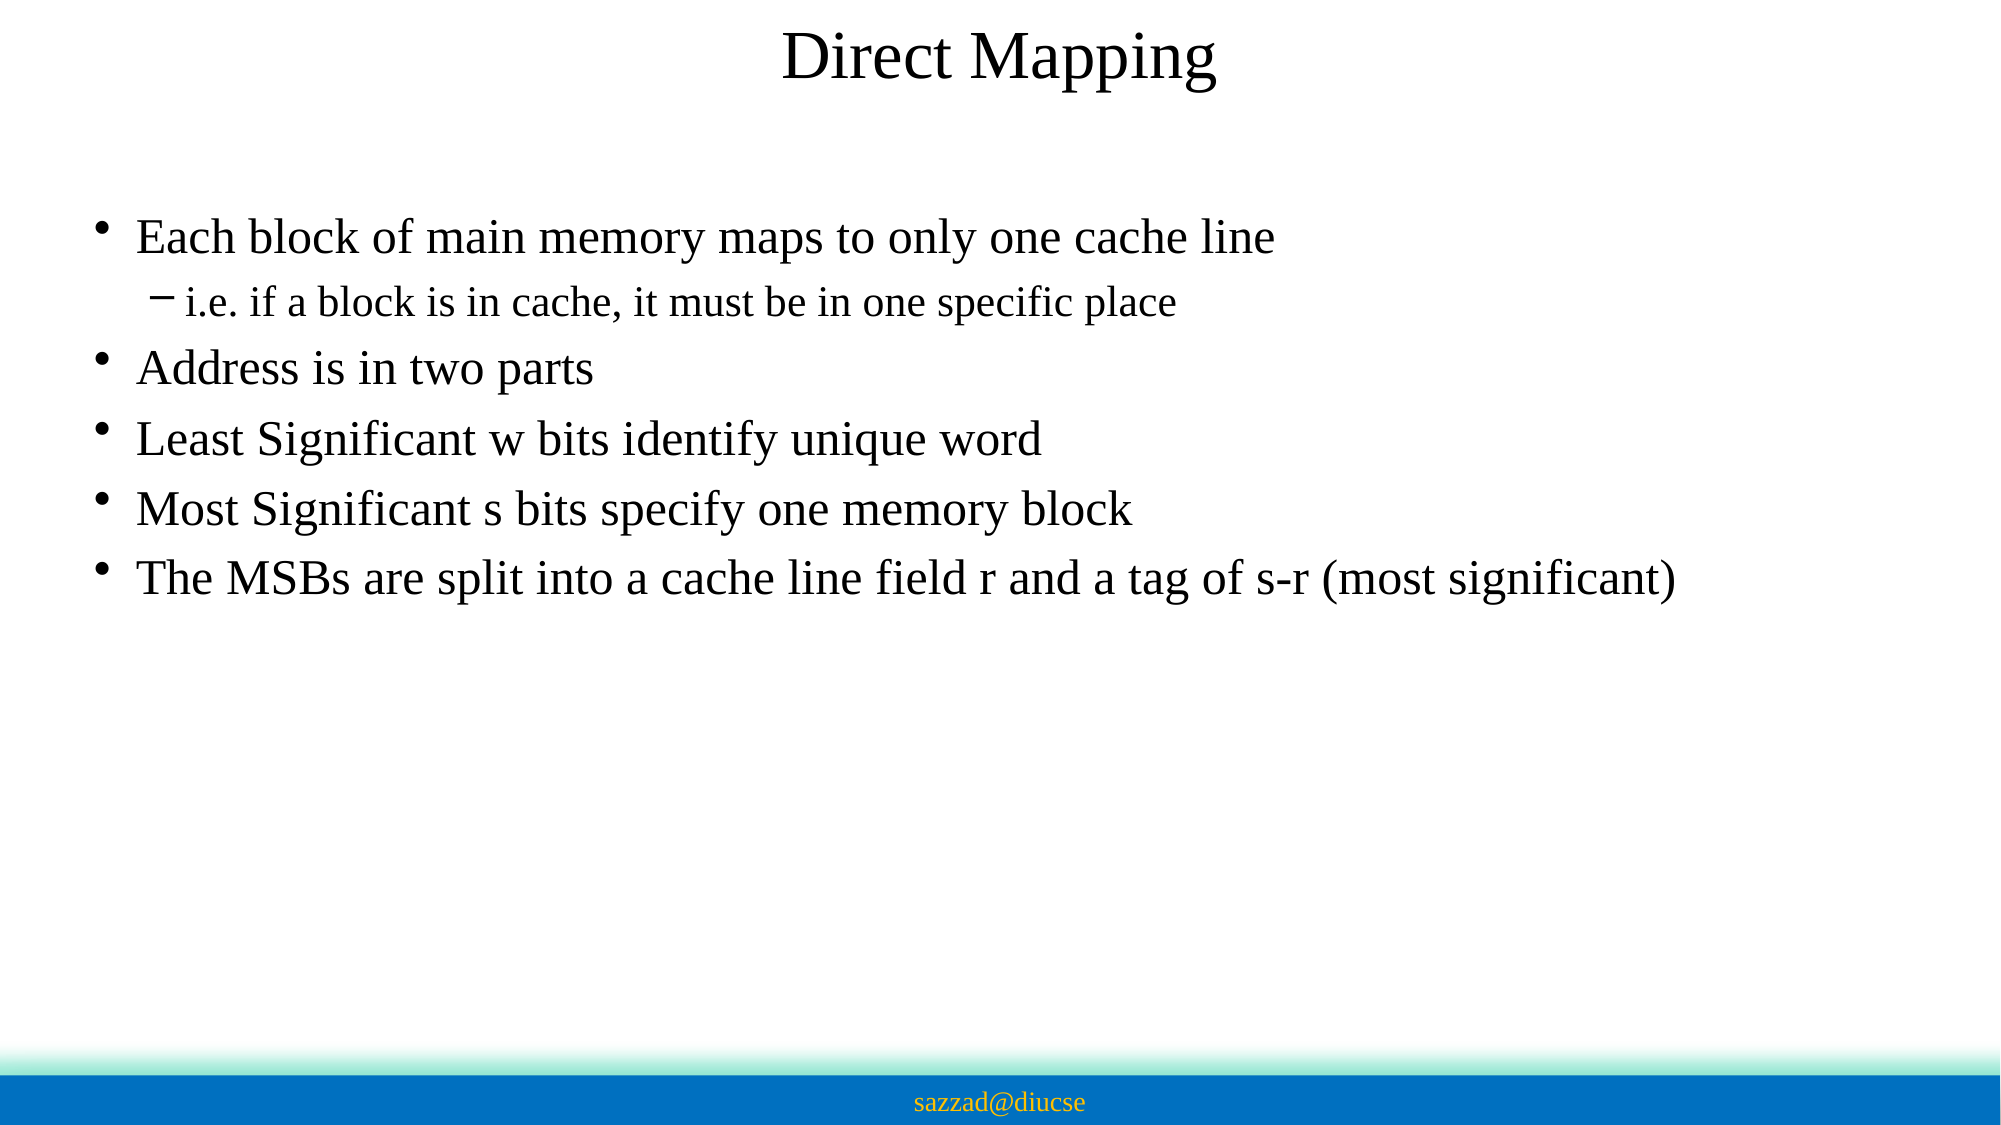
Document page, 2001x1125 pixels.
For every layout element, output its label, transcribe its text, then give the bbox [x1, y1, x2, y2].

title Direct Mapping [150, 0, 1850, 102]
list Each block of main memory maps to only one cache line i.e. if a block is in cache, it must be in one specific place Address is in two parts Least Significant w bits identify unique word Most Significant s bits specify one memory block The MSBs are split into a cache line field r and a tag of s-r (most significant) [78, 196, 1922, 1000]
